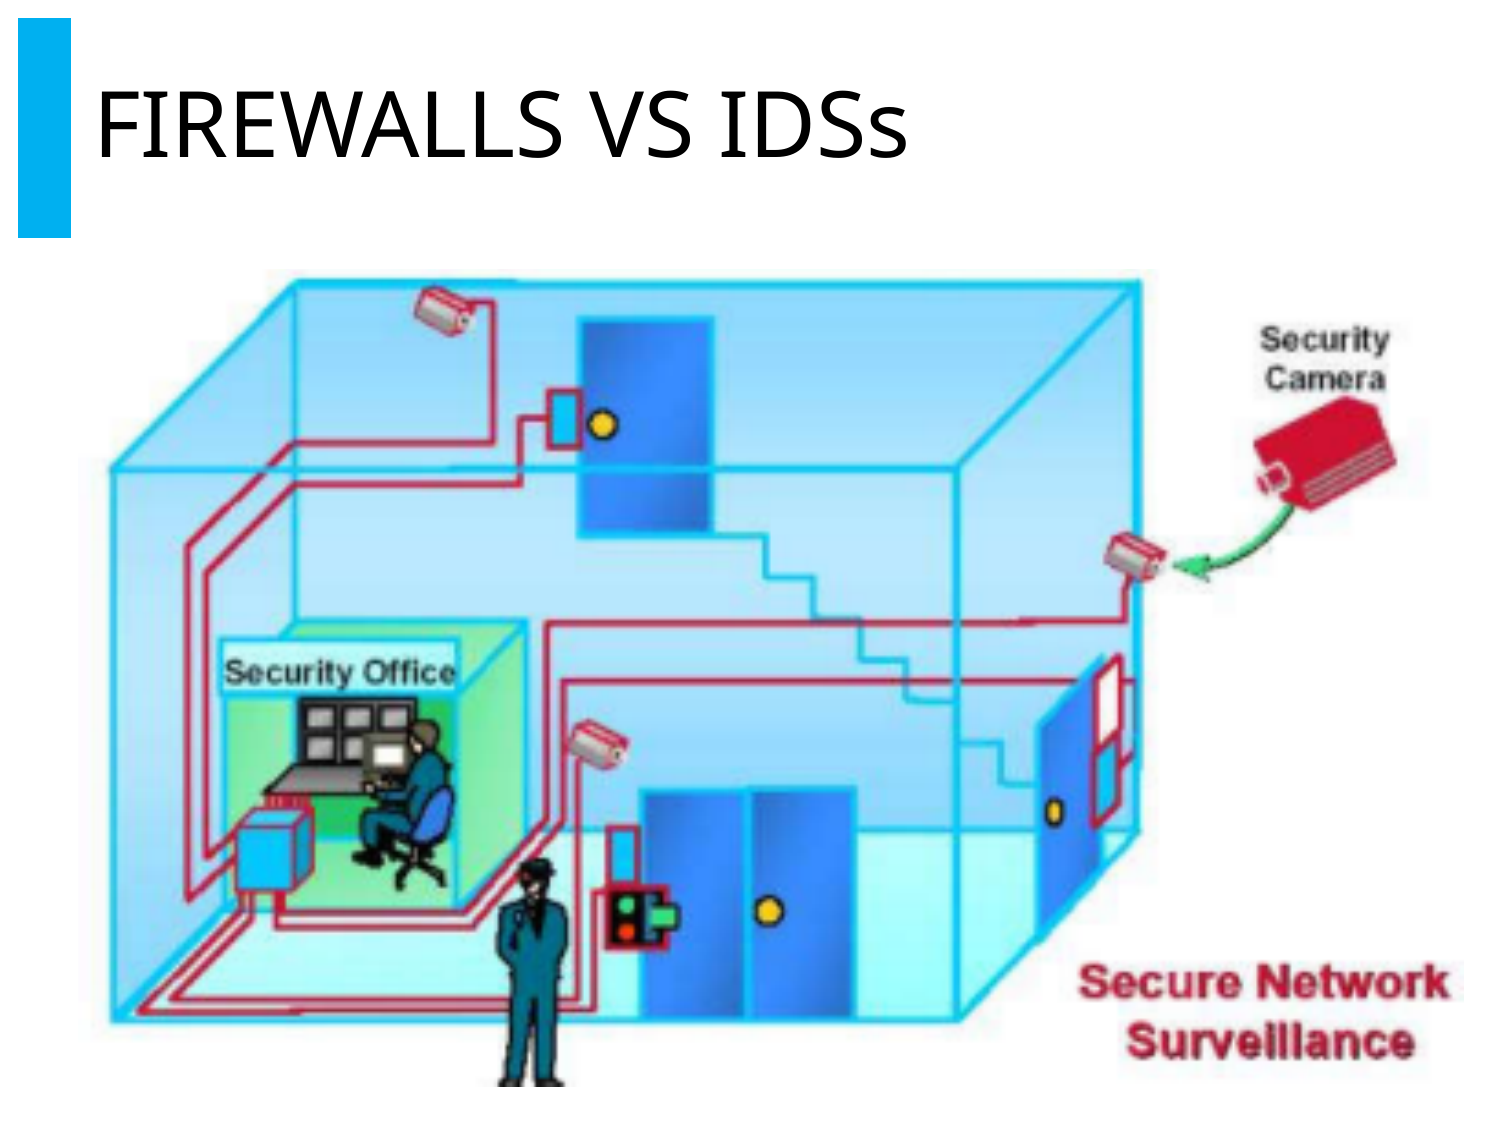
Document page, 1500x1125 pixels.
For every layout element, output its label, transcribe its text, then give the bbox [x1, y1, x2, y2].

picture [78, 269, 1464, 1087]
title FIREWALLS VS IDSs [78, 19, 1443, 237]
